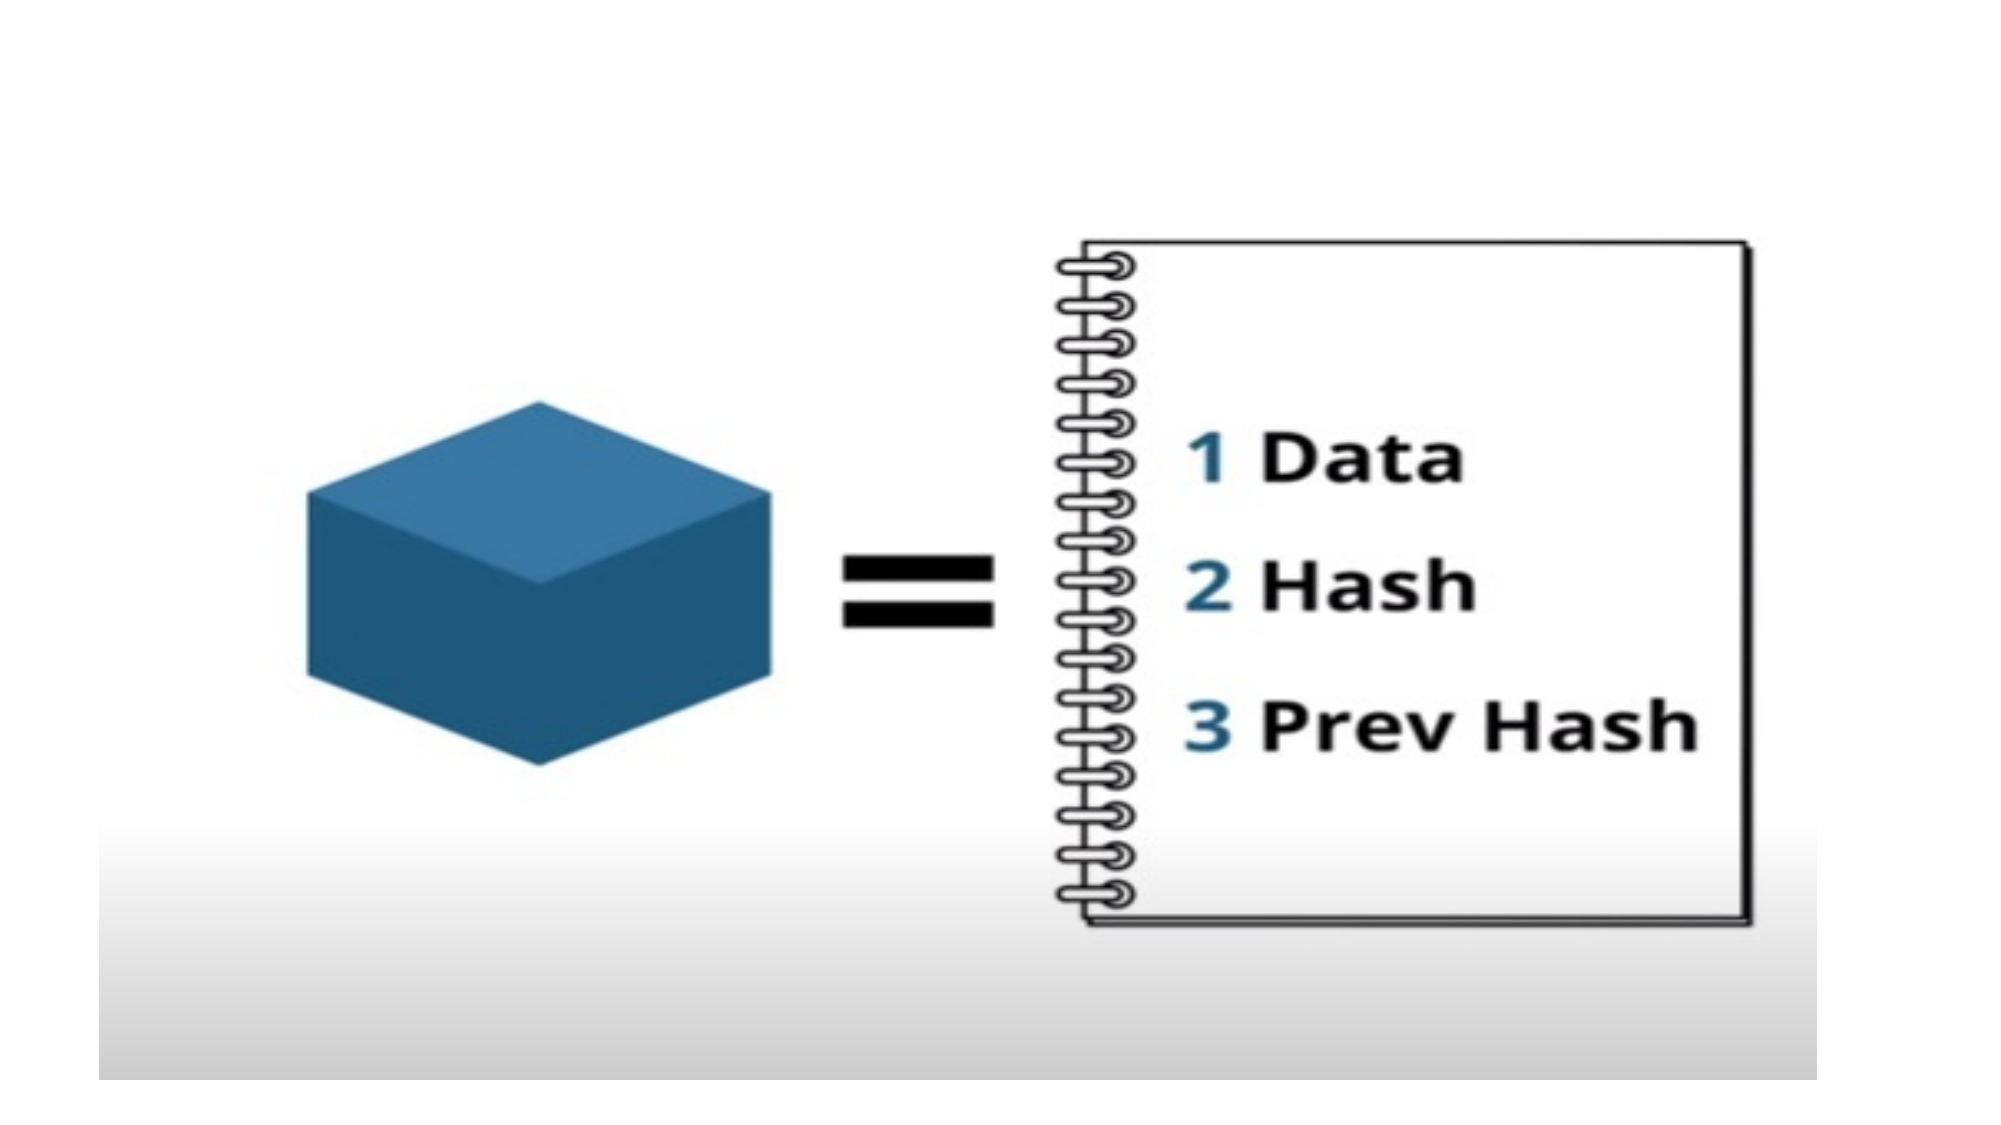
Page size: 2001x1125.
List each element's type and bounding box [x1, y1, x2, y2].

picture [99, 90, 1817, 1080]
